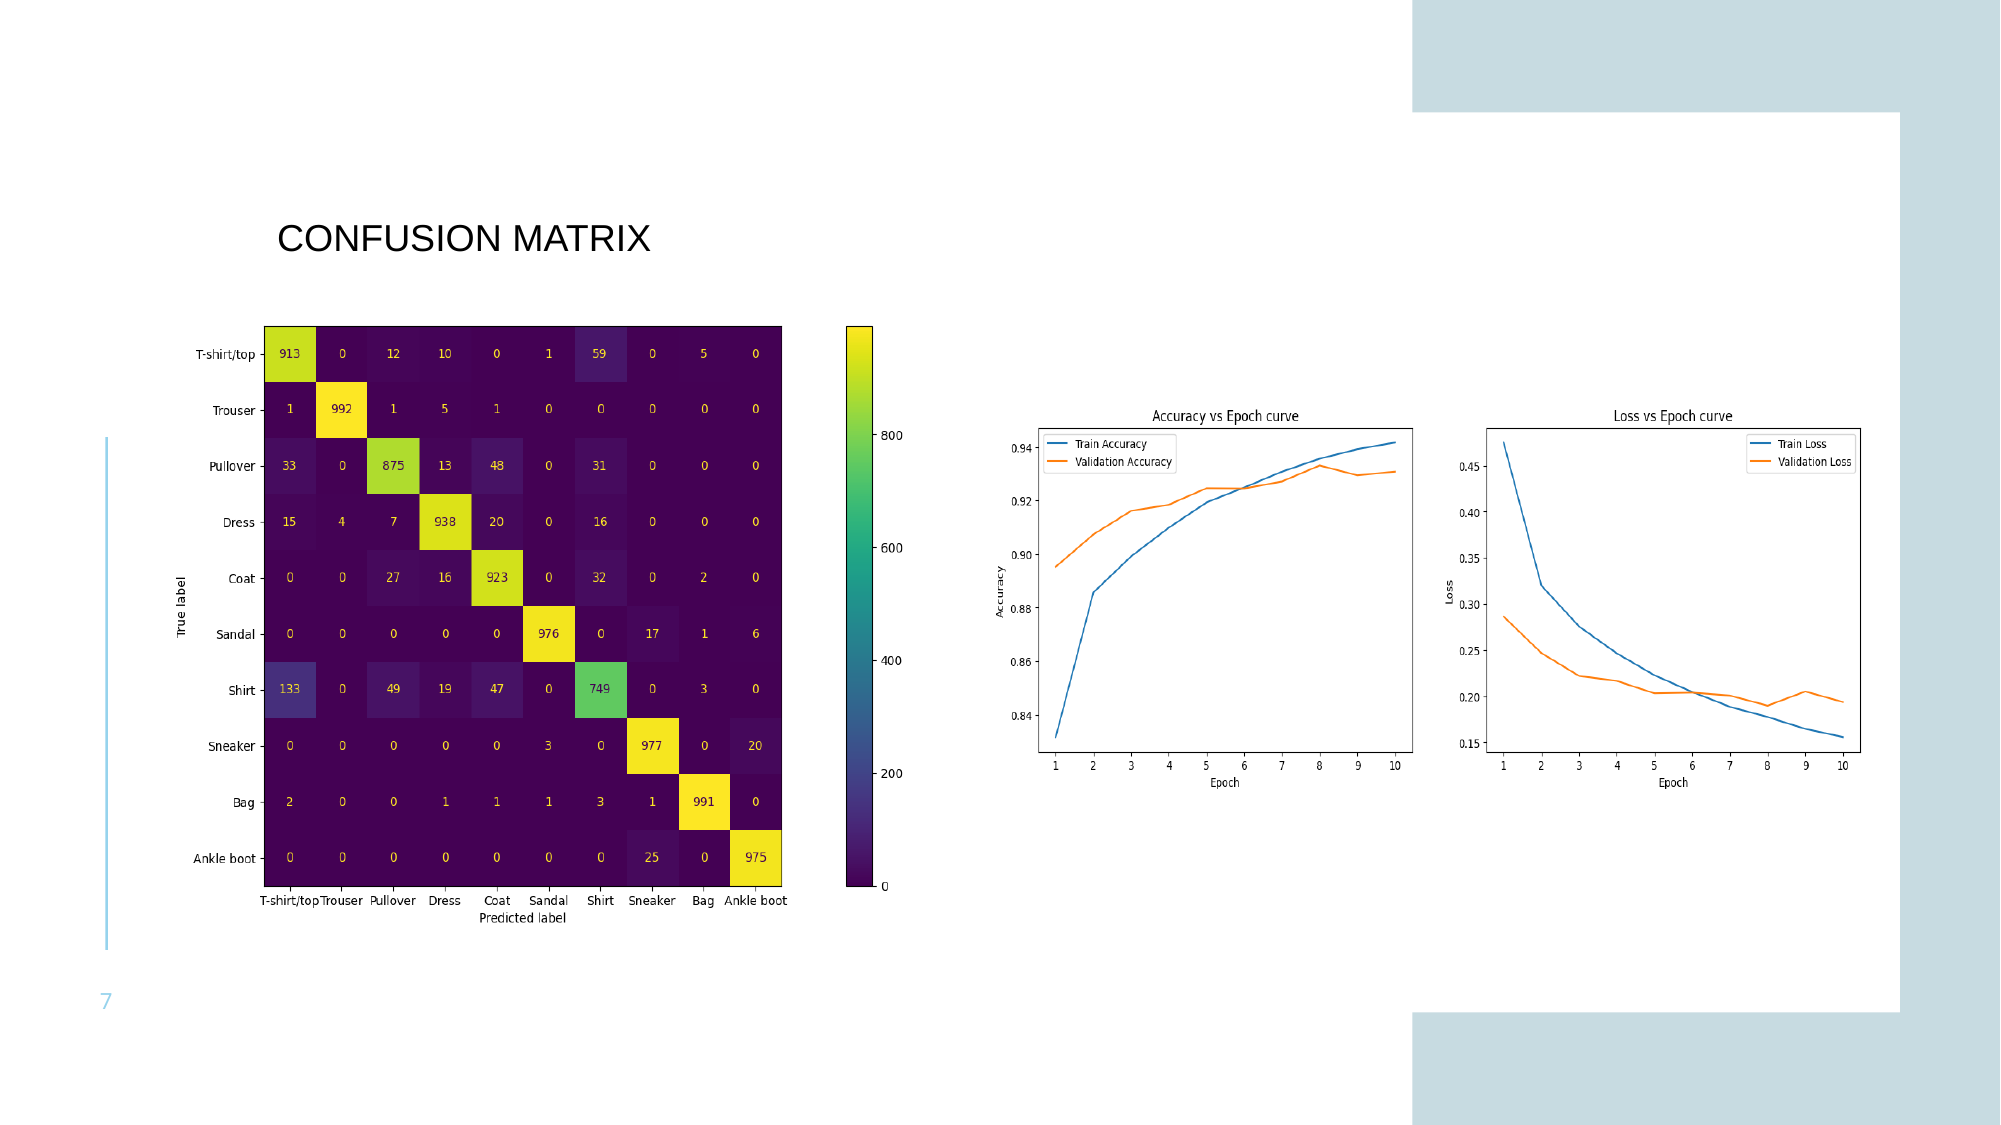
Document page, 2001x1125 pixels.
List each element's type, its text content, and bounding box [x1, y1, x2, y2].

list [156, 312, 924, 943]
slide_number 7 [68, 987, 144, 1018]
picture [974, 399, 1891, 803]
text_box CONFUSION MATRIX [262, 206, 757, 267]
